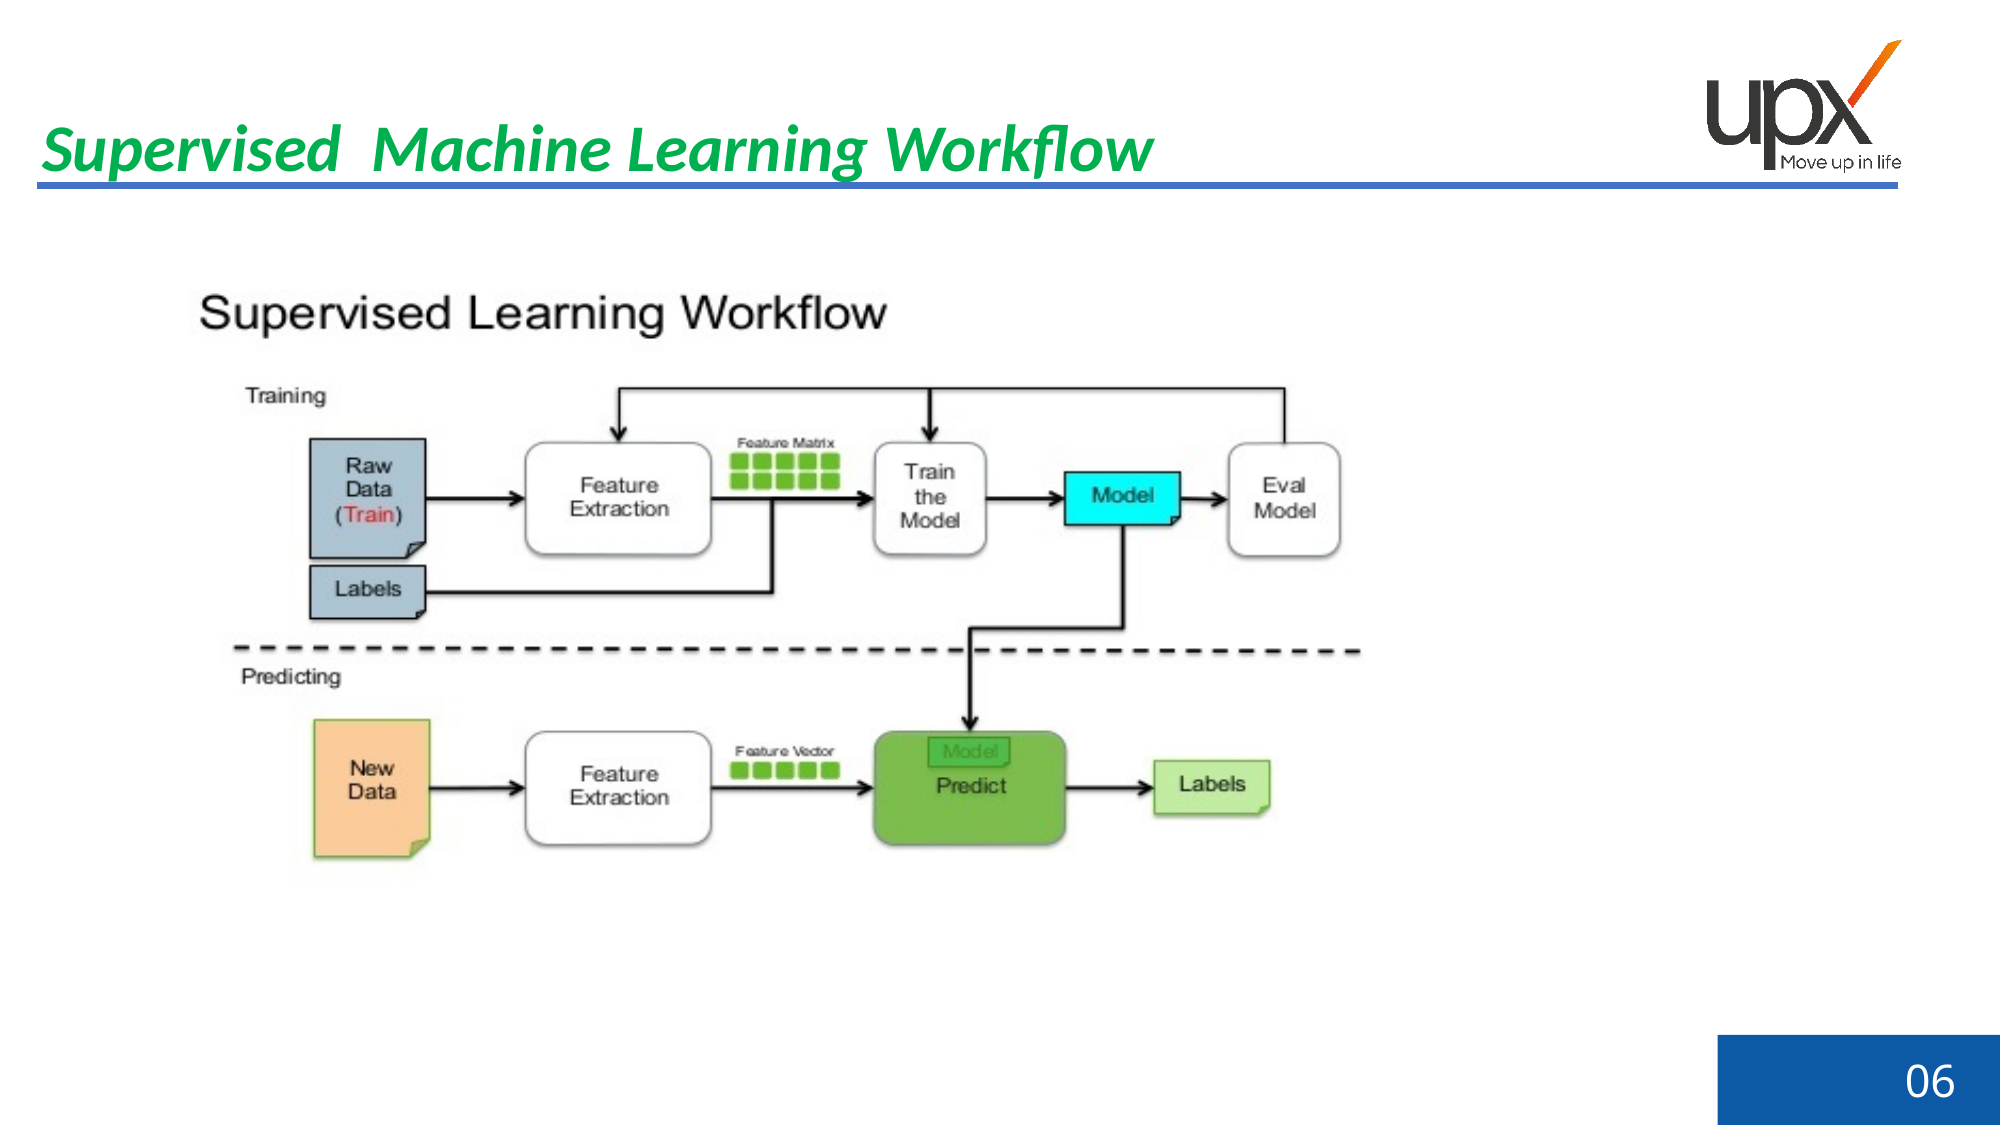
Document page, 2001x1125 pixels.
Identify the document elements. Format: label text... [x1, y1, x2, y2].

text_box 06 [1717, 1034, 2000, 1125]
picture [1654, 0, 1955, 213]
text_box Supervised Machine Learning Workflow [27, 97, 1378, 192]
text_box [1378, 180, 1654, 191]
picture [120, 259, 1655, 1016]
